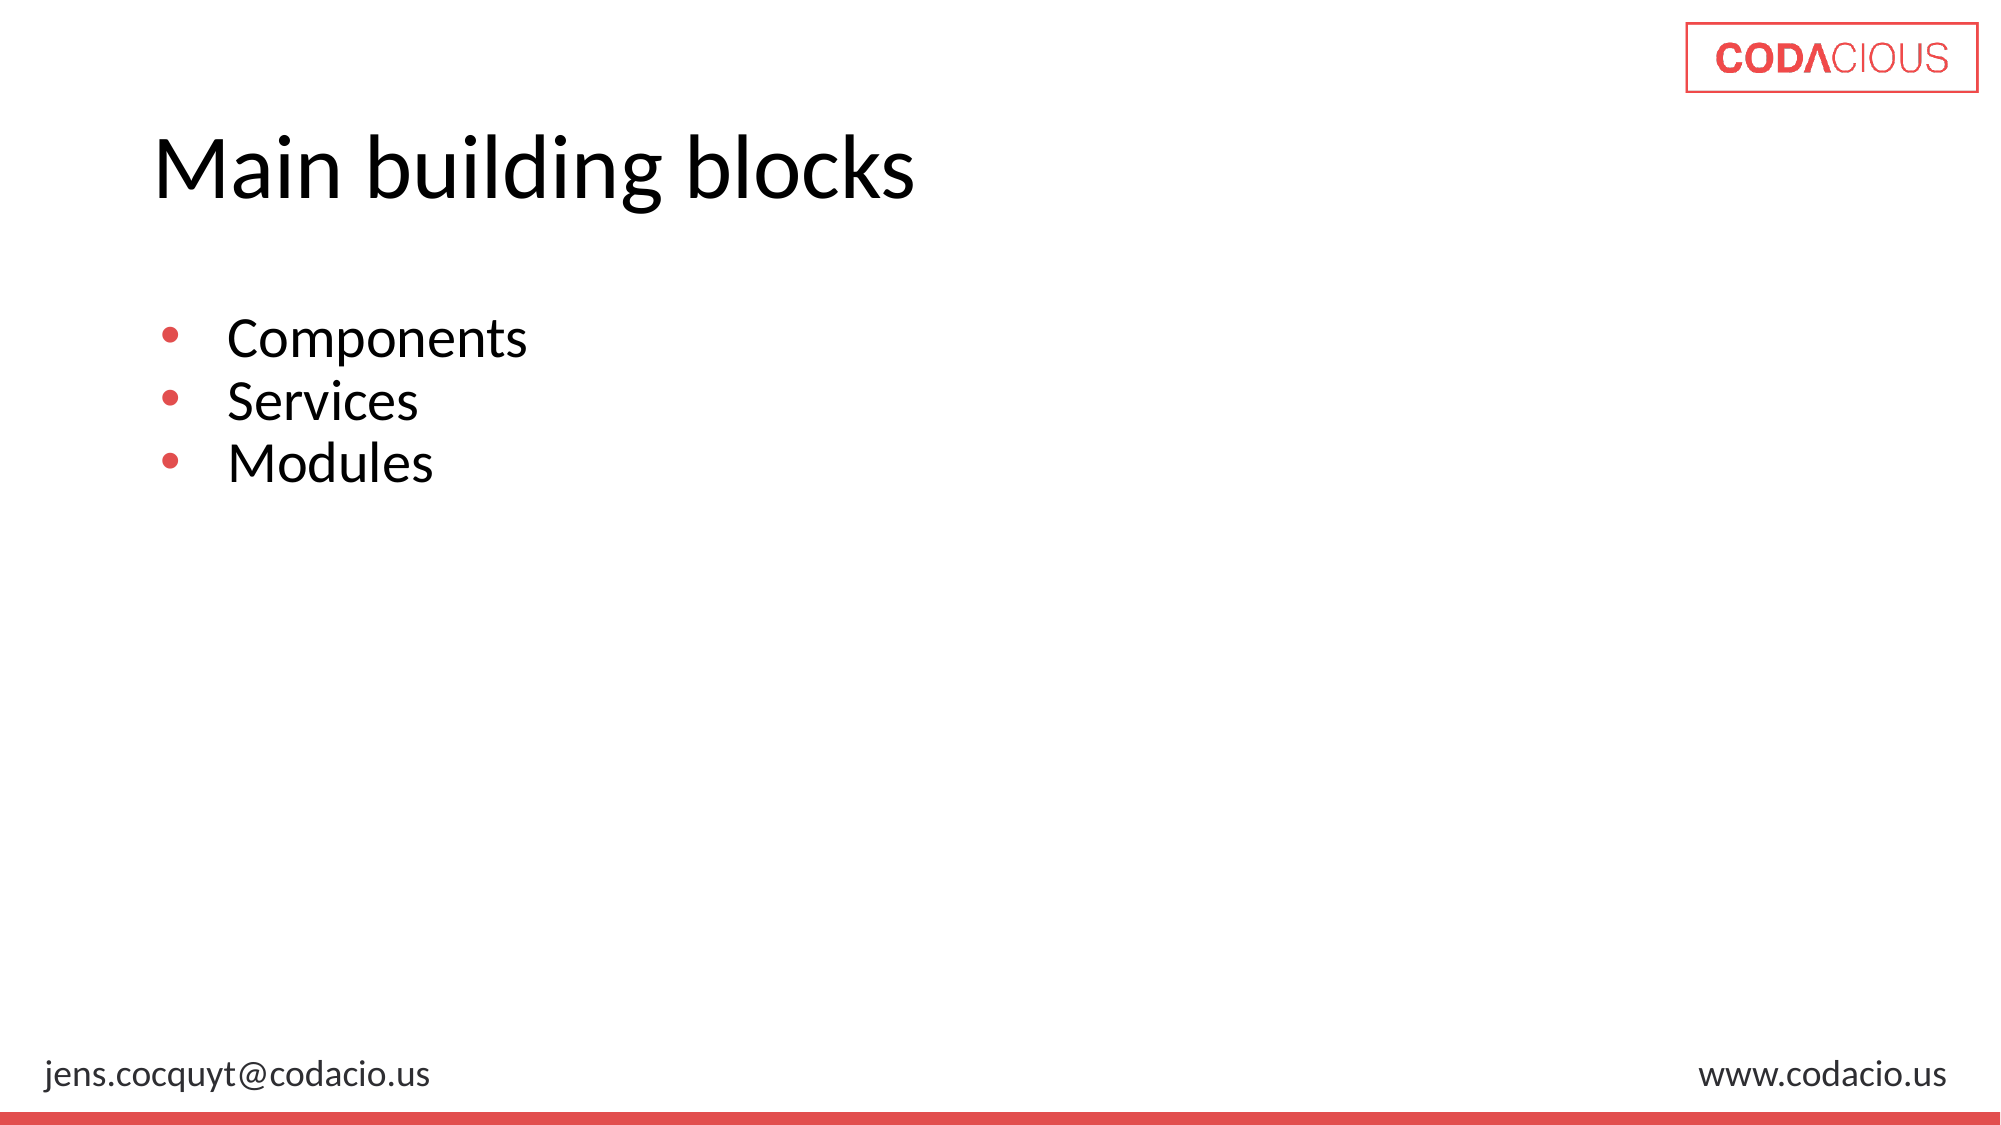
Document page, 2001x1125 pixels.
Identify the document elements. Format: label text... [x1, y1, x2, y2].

picture [1680, 17, 1984, 99]
list Components Services Modules [137, 299, 1863, 1014]
title Main building blocks [137, 59, 1863, 278]
